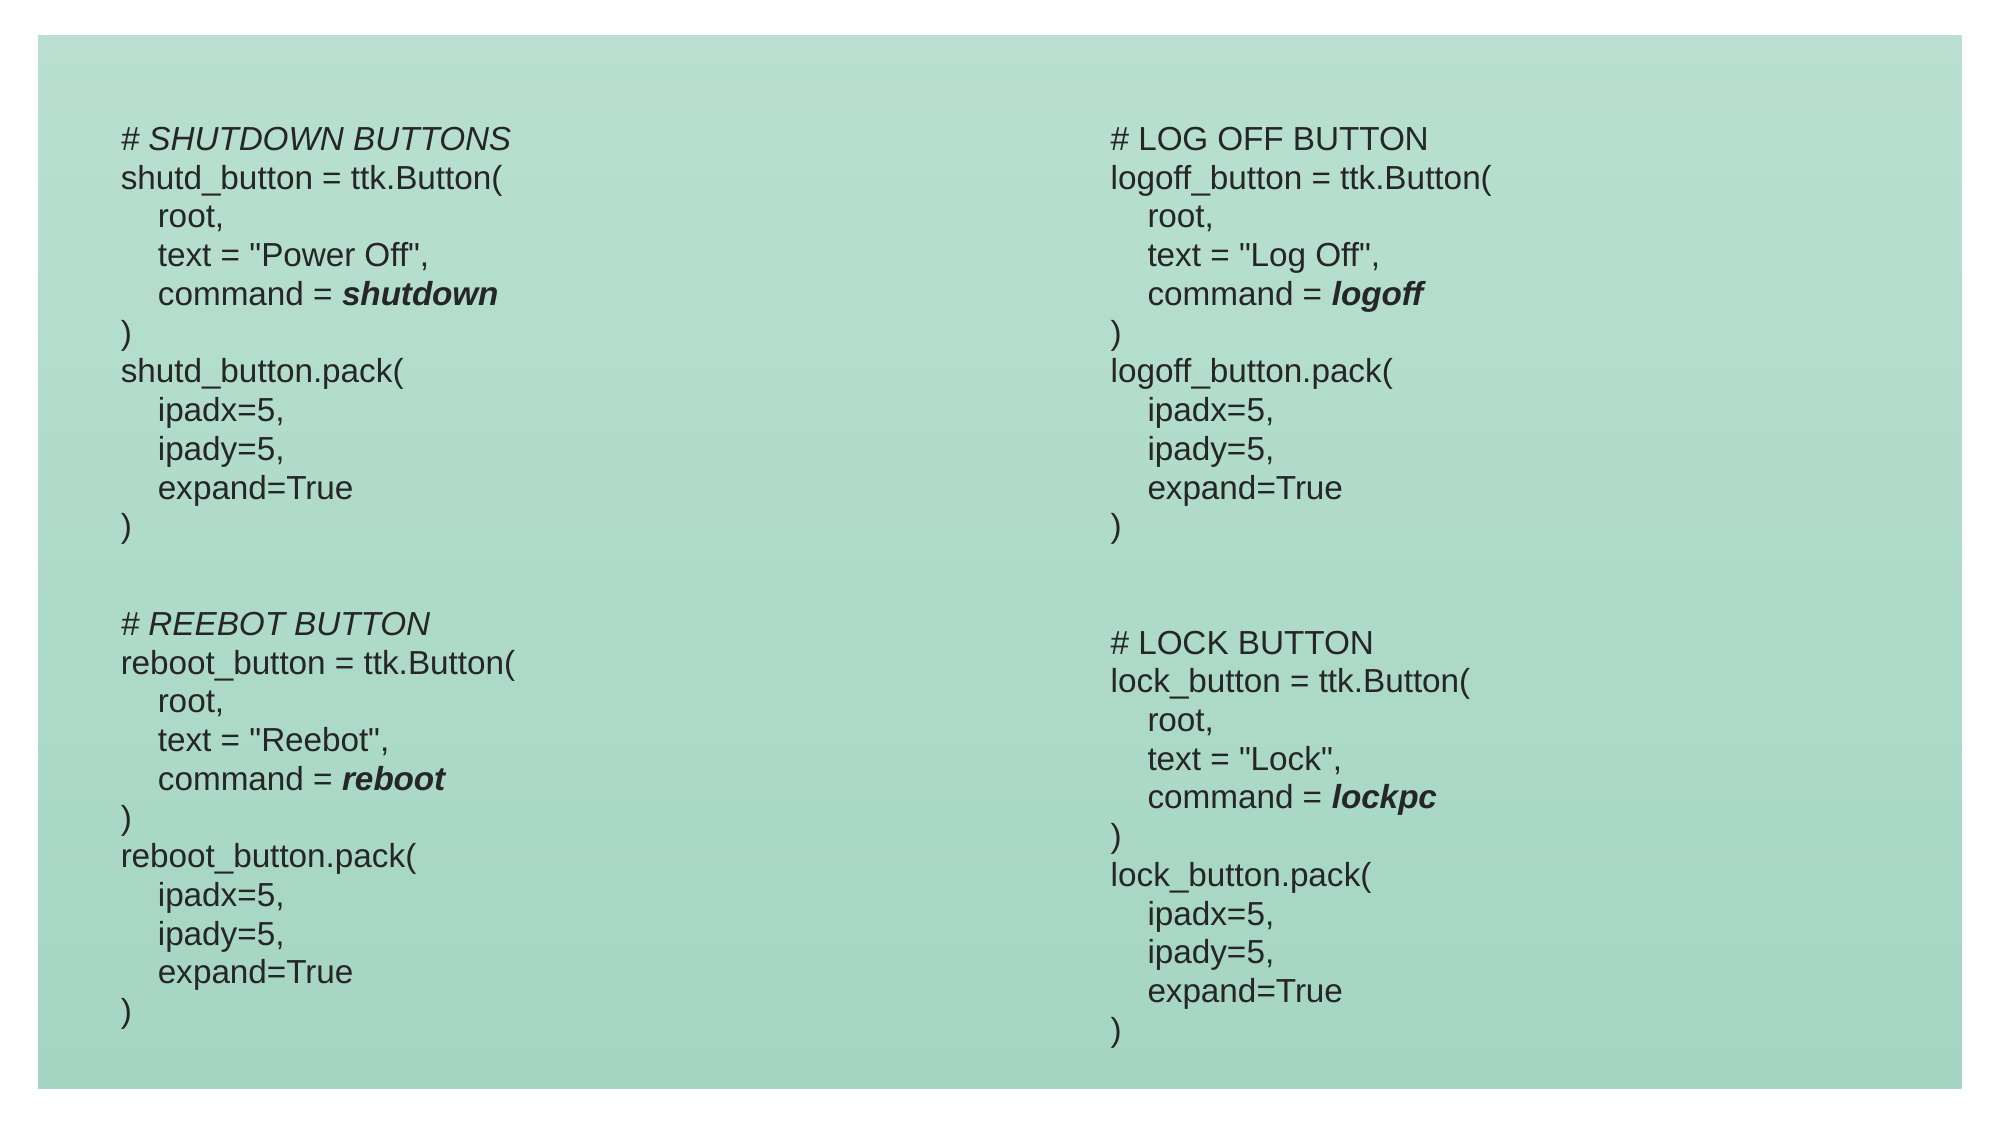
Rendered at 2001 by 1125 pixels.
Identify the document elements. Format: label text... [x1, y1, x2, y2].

list # SHUTDOWN BUTTONS shutd_button = ttk.Button( root, text = "Power Off", command = shutdown ) shutd_button.pack( ipadx=5, ipady=5, expand=True ) # REEBOT BUTTON reboot_button = ttk.Button( root, text = "Reebot", command = reboot ) reboot_button.pack( ipadx=5, ipady=5, expand=True ) [105, 68, 905, 1057]
text_box [38, 35, 1962, 1089]
text_box # LOG OFF BUTTON logoff_button = ttk.Button( root, text = "Log Off", command = logoff ) logoff_button.pack( ipadx=5, ipady=5, expand=True ) # LOCK BUTTON lock_button = ttk.Button( root, text = "Lock", command = lockpc ) lock_button.pack( ipadx=5, ipady=5, expand=True ) [1095, 68, 1895, 1057]
